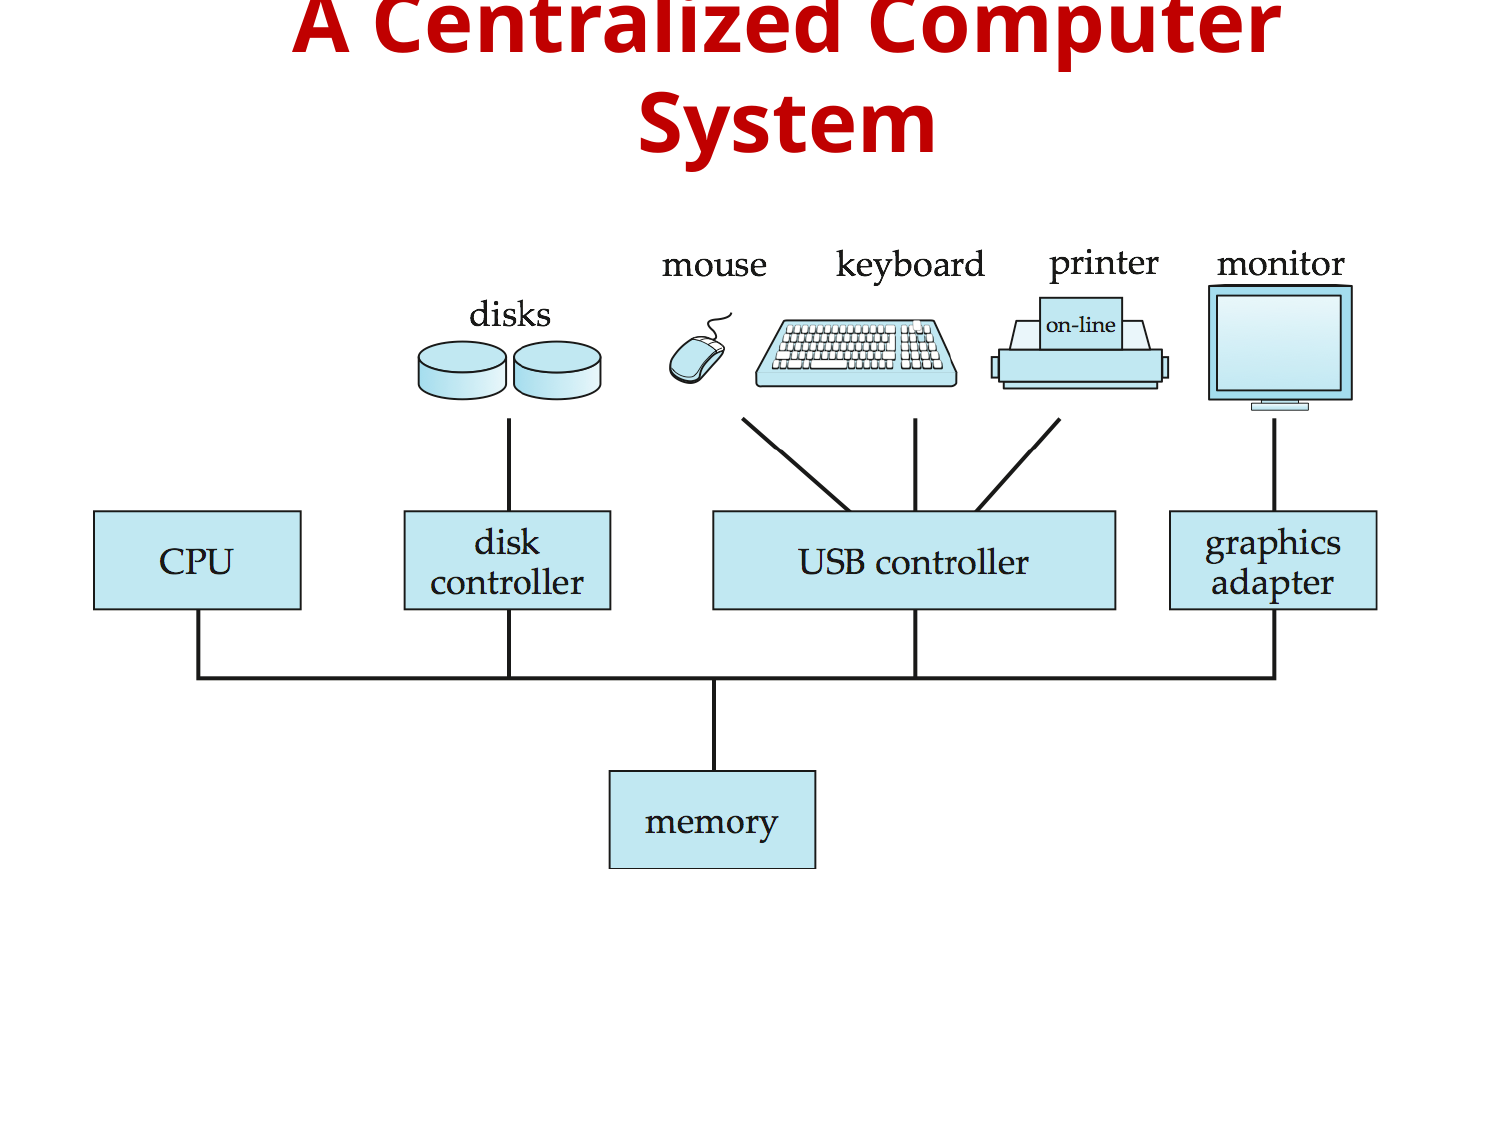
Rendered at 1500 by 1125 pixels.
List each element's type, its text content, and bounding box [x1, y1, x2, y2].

picture [92, 240, 1379, 869]
title A Centralized Computer System [126, 19, 1451, 120]
